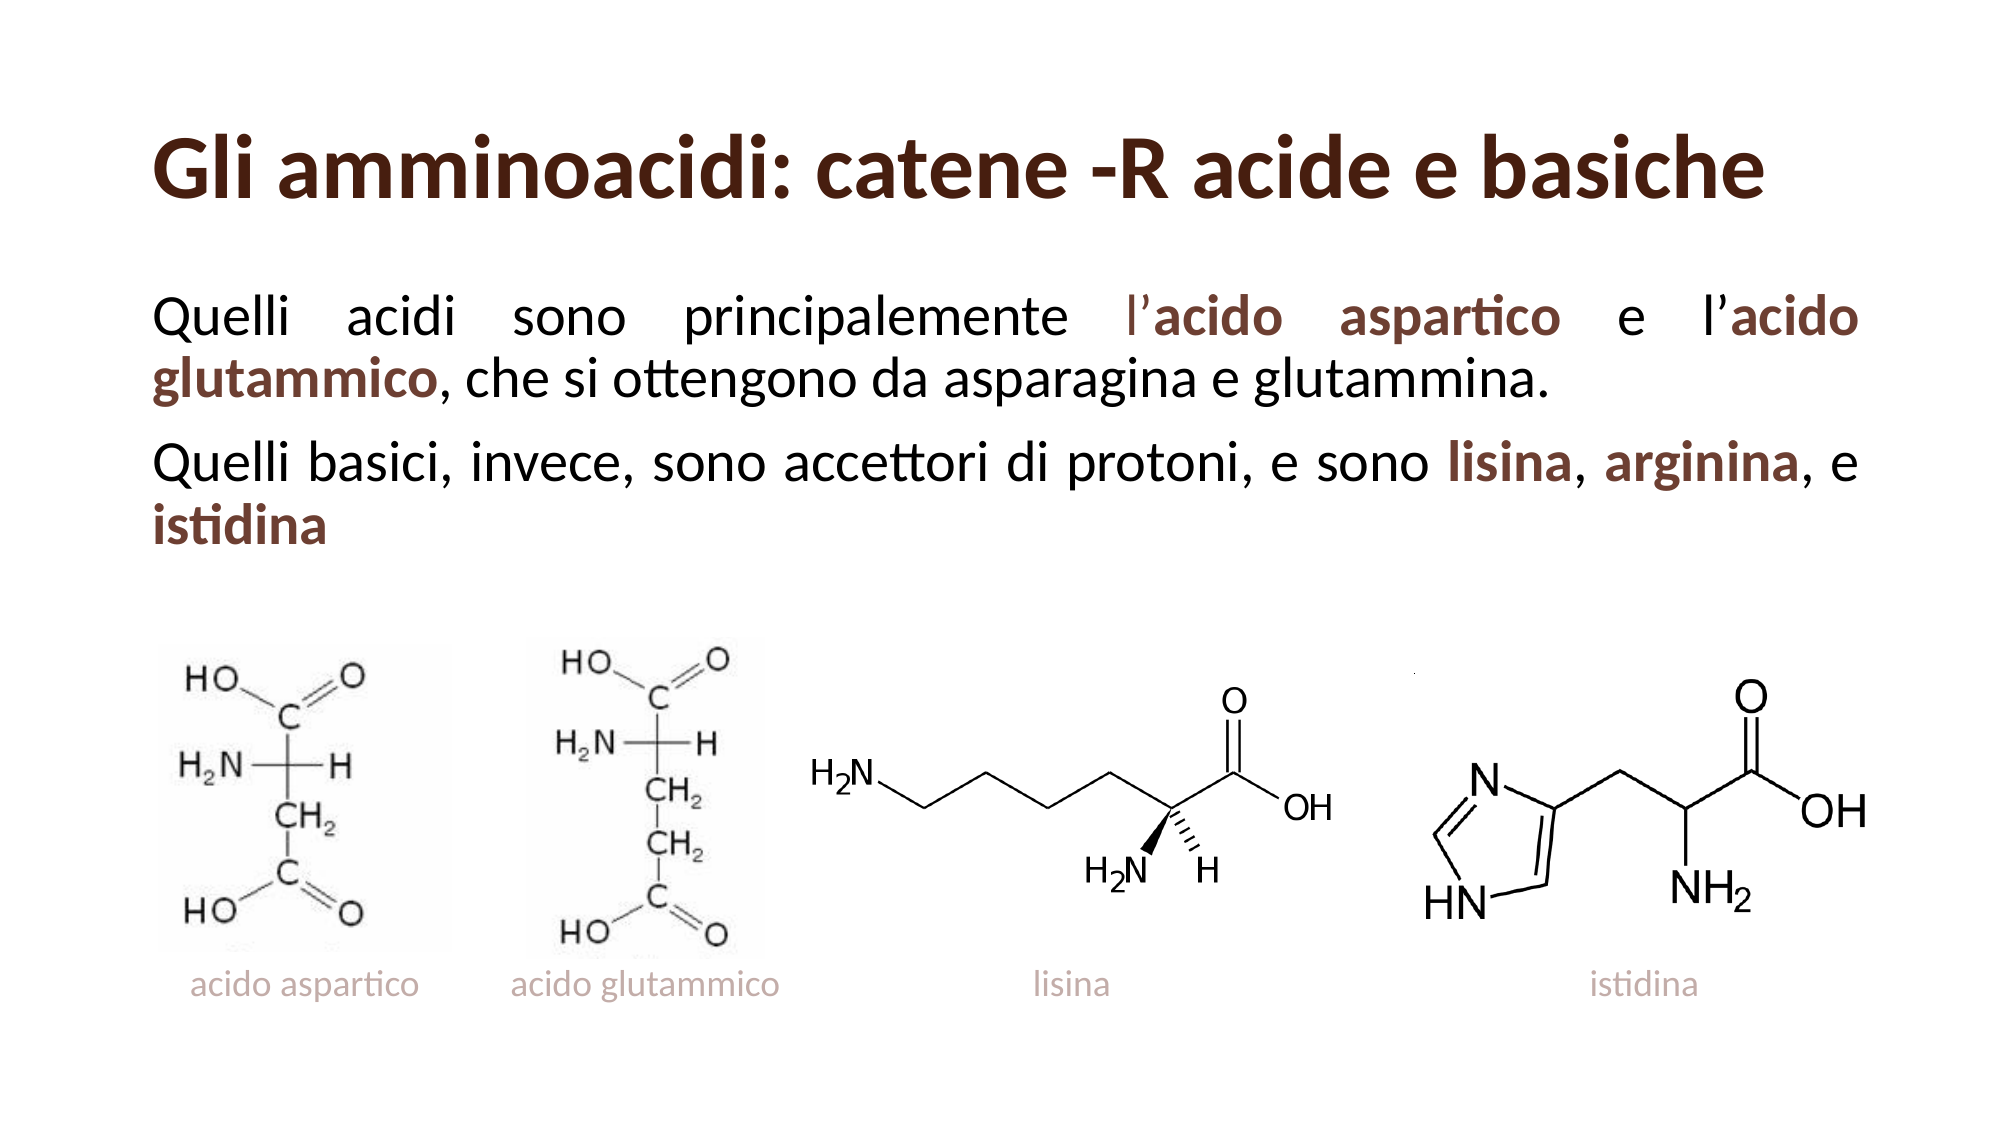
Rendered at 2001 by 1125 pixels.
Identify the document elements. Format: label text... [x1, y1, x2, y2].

text_box Quelli acidi sono principalemente l’acido aspartico e l’acido glutammico, che si ottengono da asparagina e glutammina. Quelli basici, invece, sono accettori di protoni, e sono lisina, arginina, e istidina [137, 277, 1875, 582]
picture [801, 600, 1342, 982]
text_box istidina [1379, 951, 1910, 1012]
title Gli amminoacidi: catene -R acide e basiche [137, 59, 1863, 277]
text_box acido aspartico [158, 958, 452, 1012]
picture [525, 637, 765, 959]
text_box lisina [806, 991, 1338, 1012]
text_box acido glutammico [488, 951, 802, 1012]
picture [1413, 673, 1876, 926]
picture [158, 644, 452, 952]
